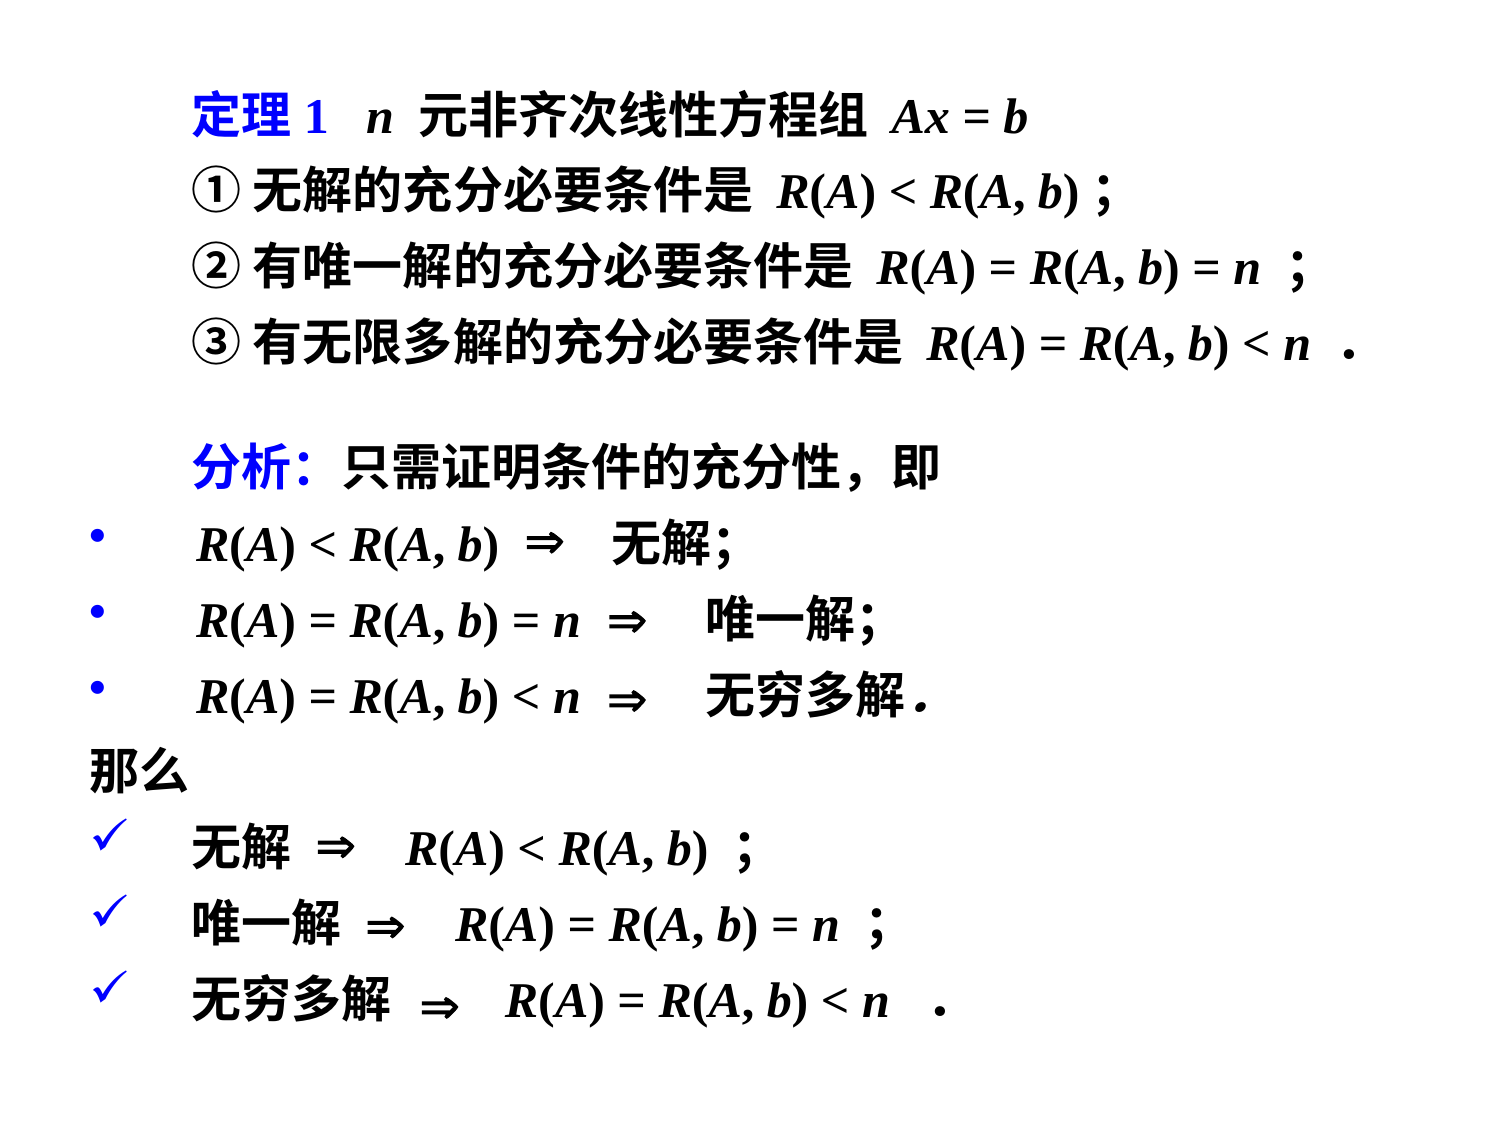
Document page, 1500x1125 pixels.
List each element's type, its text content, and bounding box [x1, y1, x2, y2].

text_box 定理1 n 元非齐次线性方程组 Ax = b ①无解的充分必要条件是 R(A) < R(A, b)； ②有唯一解的充分必要条件是 R(A) = R(A, b) = n ； ③有无限多解的充分必要条件是 R(A) = R(A, b) < n ． [74, 87, 1425, 378]
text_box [601, 602, 669, 649]
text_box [359, 908, 427, 955]
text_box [309, 828, 377, 875]
text_box 分析：只需证明条件的充分性，即 R(A) < R(A, b) 无解； R(A) = R(A, b) = n 唯一解； R(A) = R(A, b) < n 无穷多解． 那么 无解 R(A) < R(A, b) ； 唯一解 R(A) = R(A, b) = n ； 无穷多解 R(A) = R(A, b) < n ． [74, 428, 1425, 1035]
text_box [413, 988, 481, 1036]
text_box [601, 681, 669, 729]
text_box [518, 523, 586, 570]
